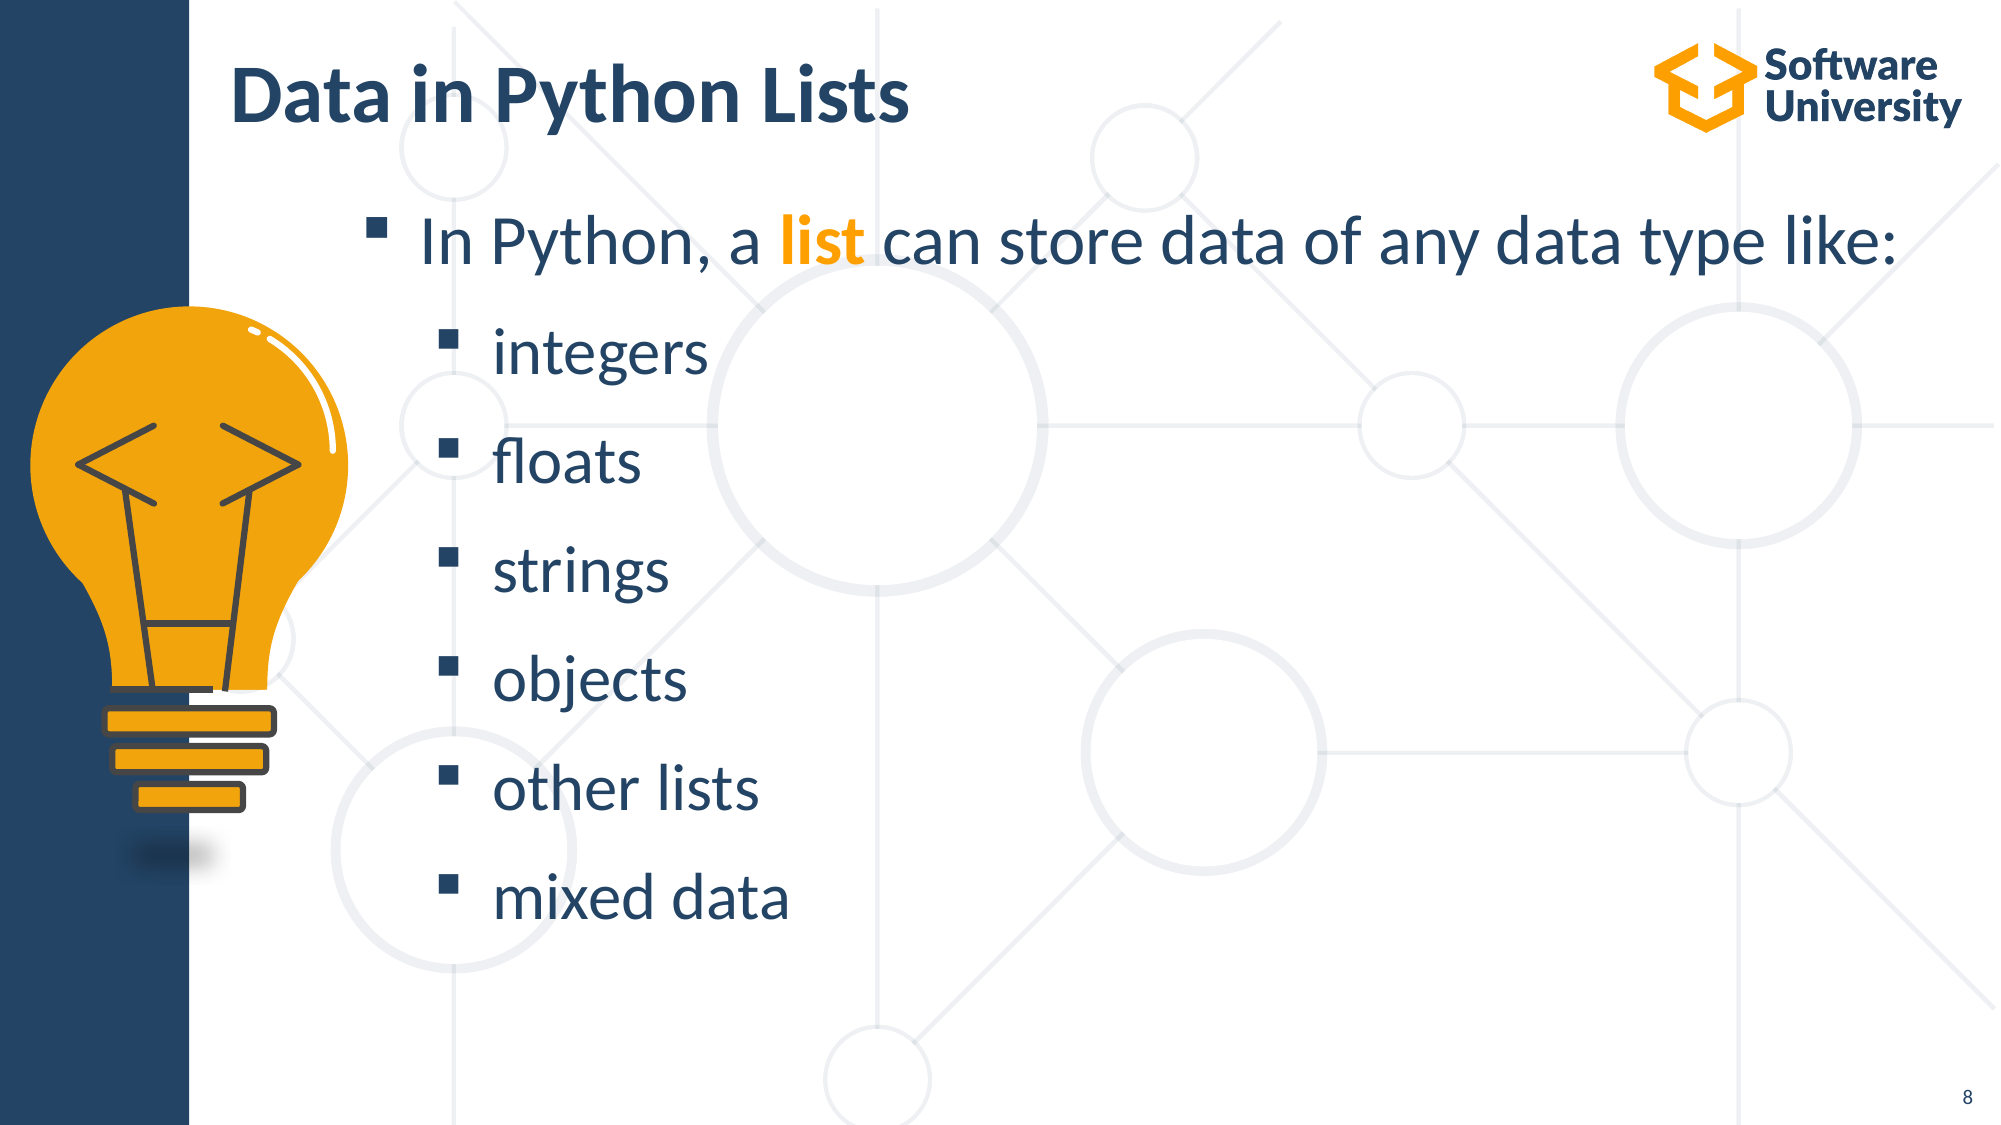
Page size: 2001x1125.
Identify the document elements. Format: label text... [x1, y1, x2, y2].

picture [1641, 31, 1973, 145]
list In Python, a list can store data of any data type like: integers floats strings objects other lists mixed data [342, 183, 1945, 1068]
text_box 8 [1927, 1067, 1989, 1117]
title Data in Python Lists [212, 16, 1628, 162]
